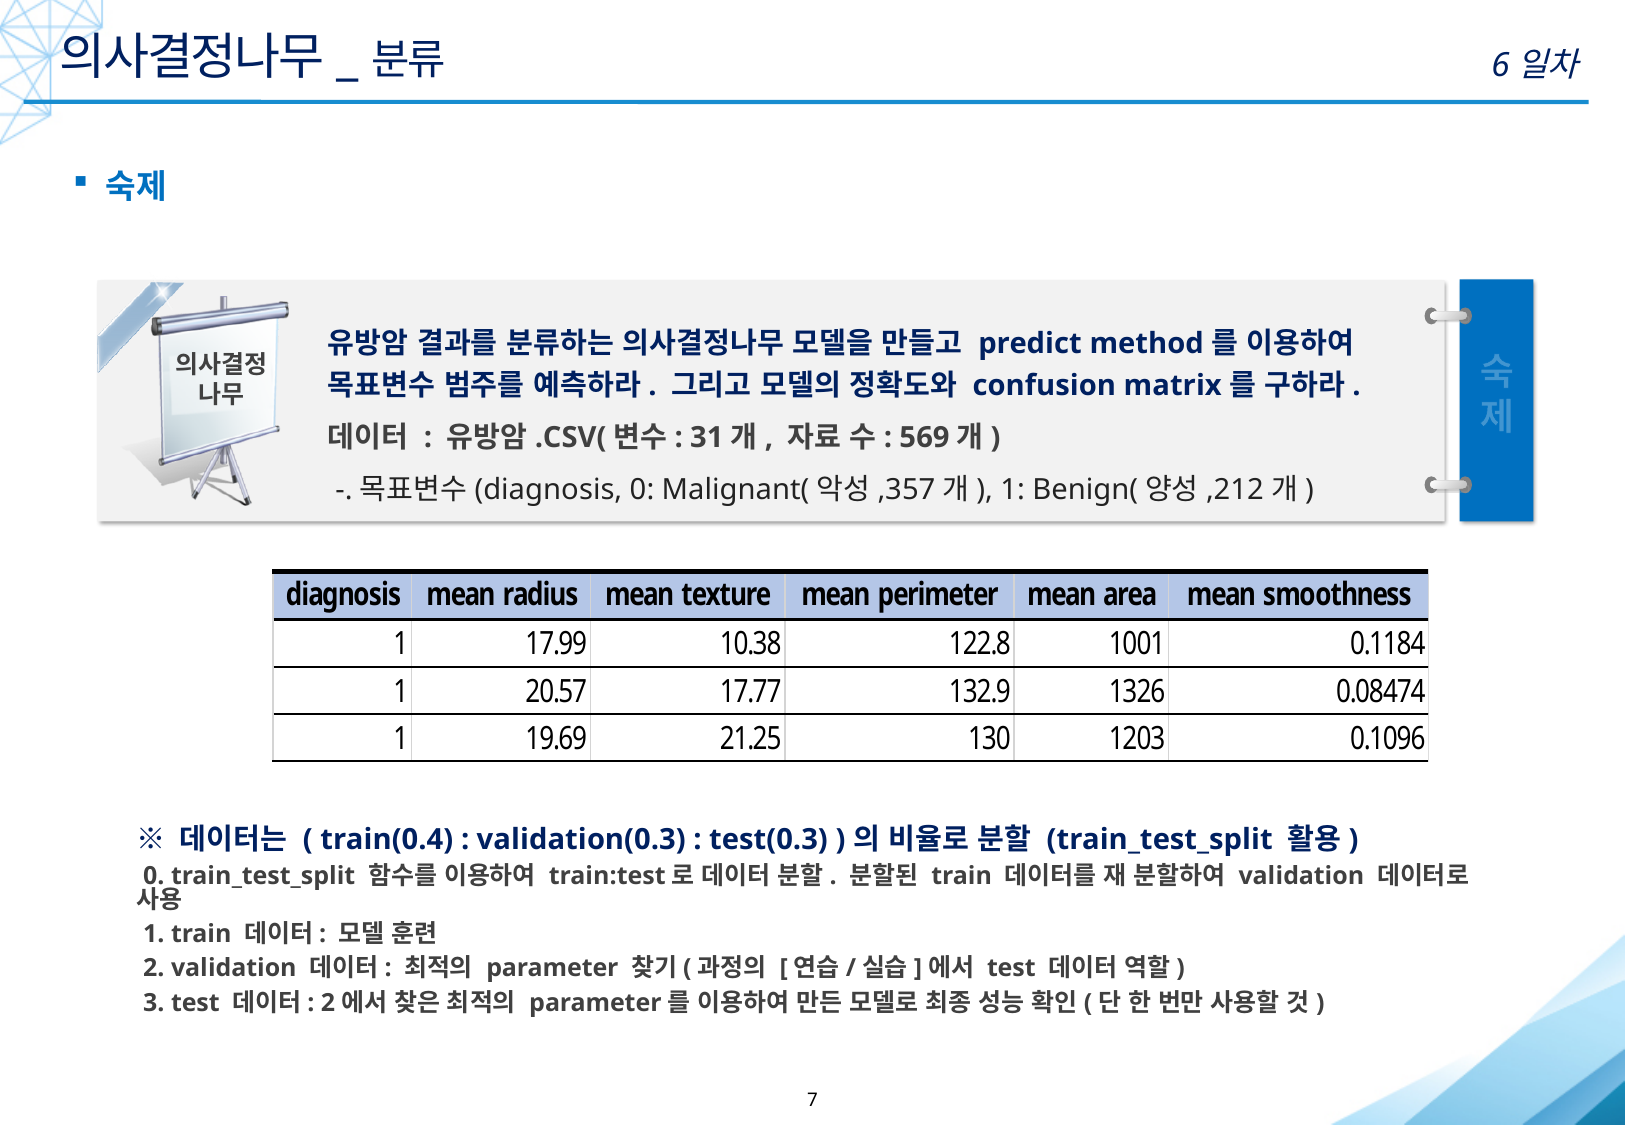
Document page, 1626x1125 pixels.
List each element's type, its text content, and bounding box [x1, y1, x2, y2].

text_box 숙제 [57, 154, 1531, 229]
picture [0, 0, 1625, 1125]
text_box 6일차 [1321, 35, 1594, 81]
text_box 의사결정나무_분류 [44, 16, 1321, 92]
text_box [95, 227, 1534, 522]
text_box ※ 데이터는 ( train(0.4) : validation(0.3) : test(0.3) )의 비율로 분할 (train_test_split 활용) 0. train_test_split 함수를 이용하여 train:test로 데이터 분할. 분할된 train 데이터를 재 분할하여 validation 데이터로 사용 1. train 데이터: 모델 훈련 2. validation 데이터: 최적의 parameter 찾기(과정의 [연습/실습]에서 test 데이터 역할) 3. test 데이터: 2에서 찾은 최적의 parameter를 이용하여 만든 모델로 최종 성능 확인(단 한 번만 사용할 것) [121, 805, 1526, 1024]
